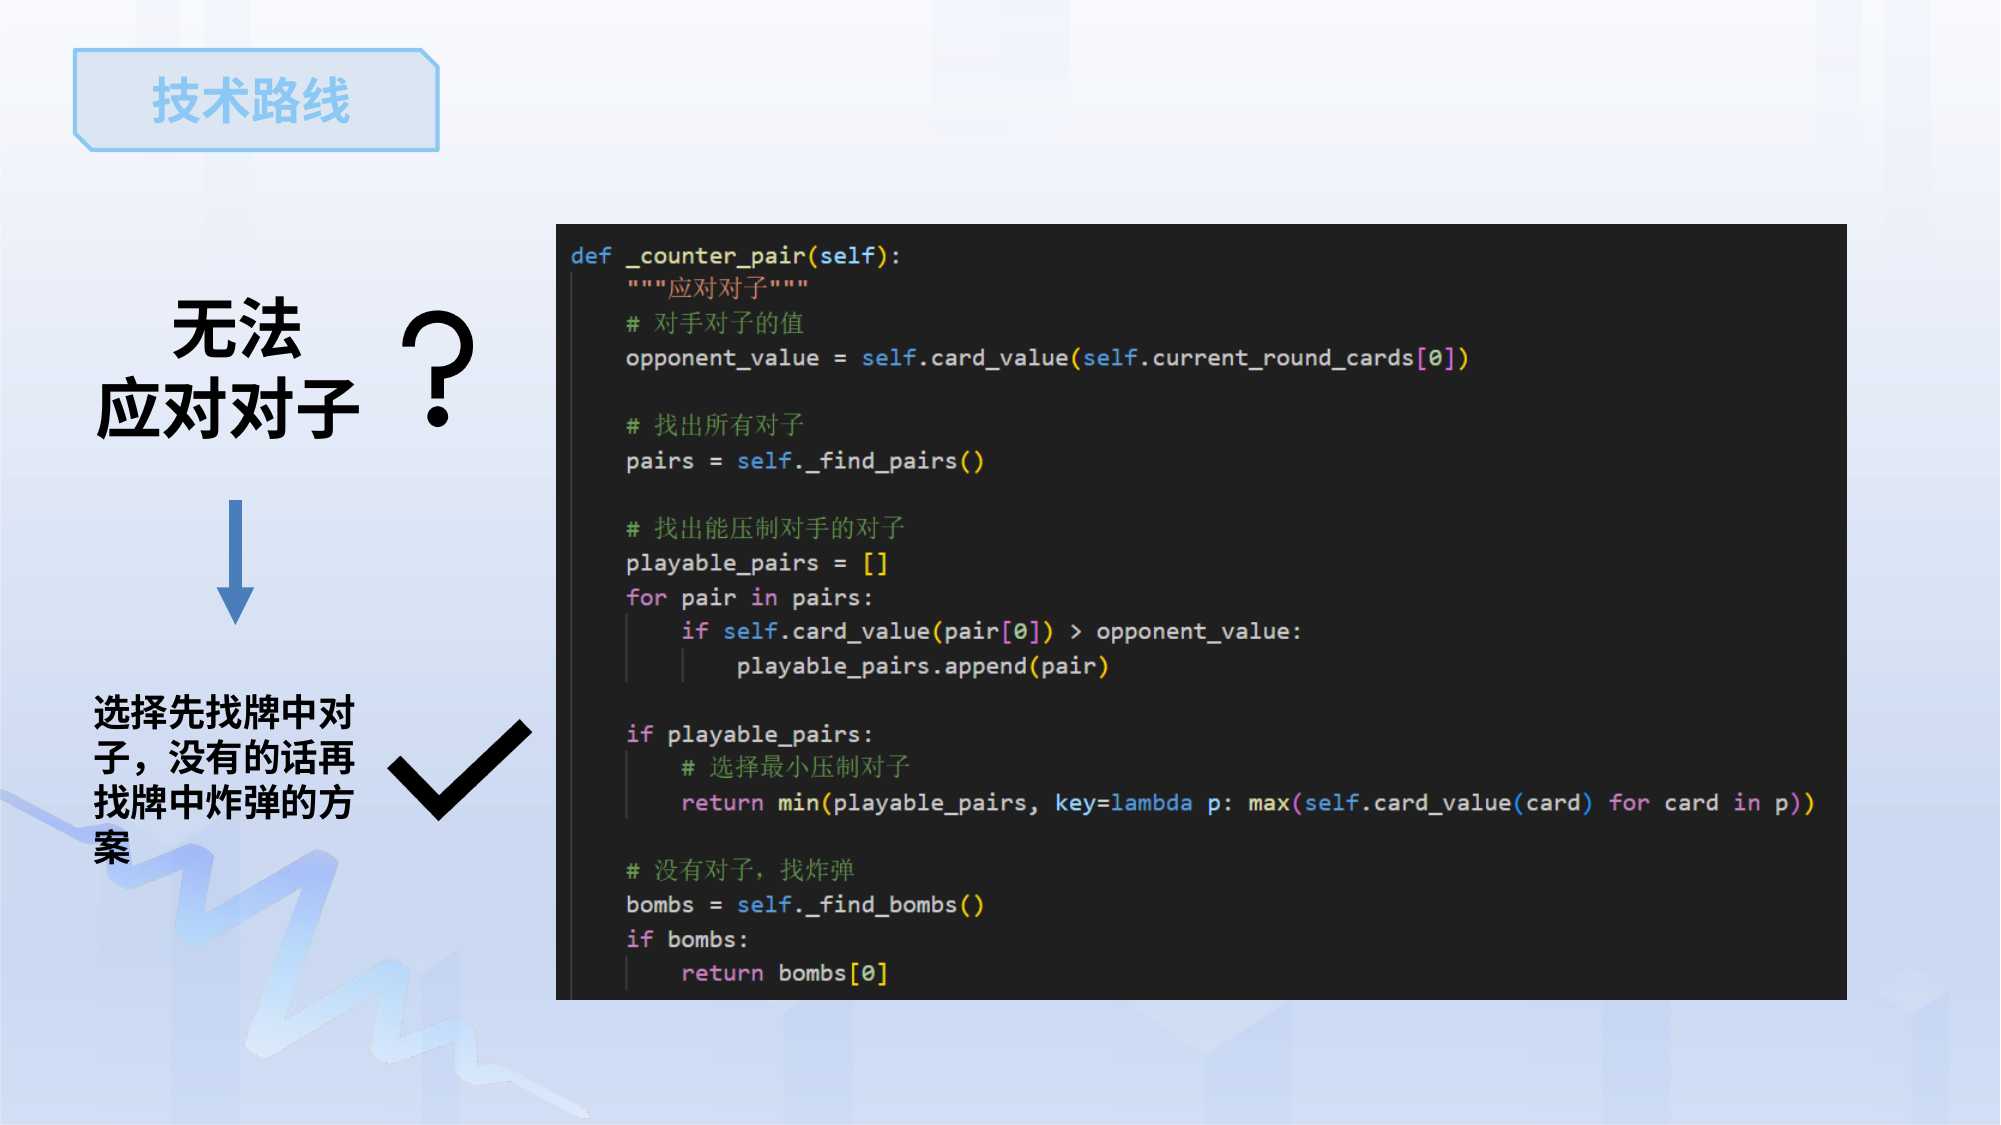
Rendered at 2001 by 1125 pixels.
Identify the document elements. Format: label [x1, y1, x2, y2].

picture [384, 694, 535, 846]
picture [362, 293, 513, 444]
picture [556, 224, 1847, 1001]
text_box [0, 0, 2000, 1125]
